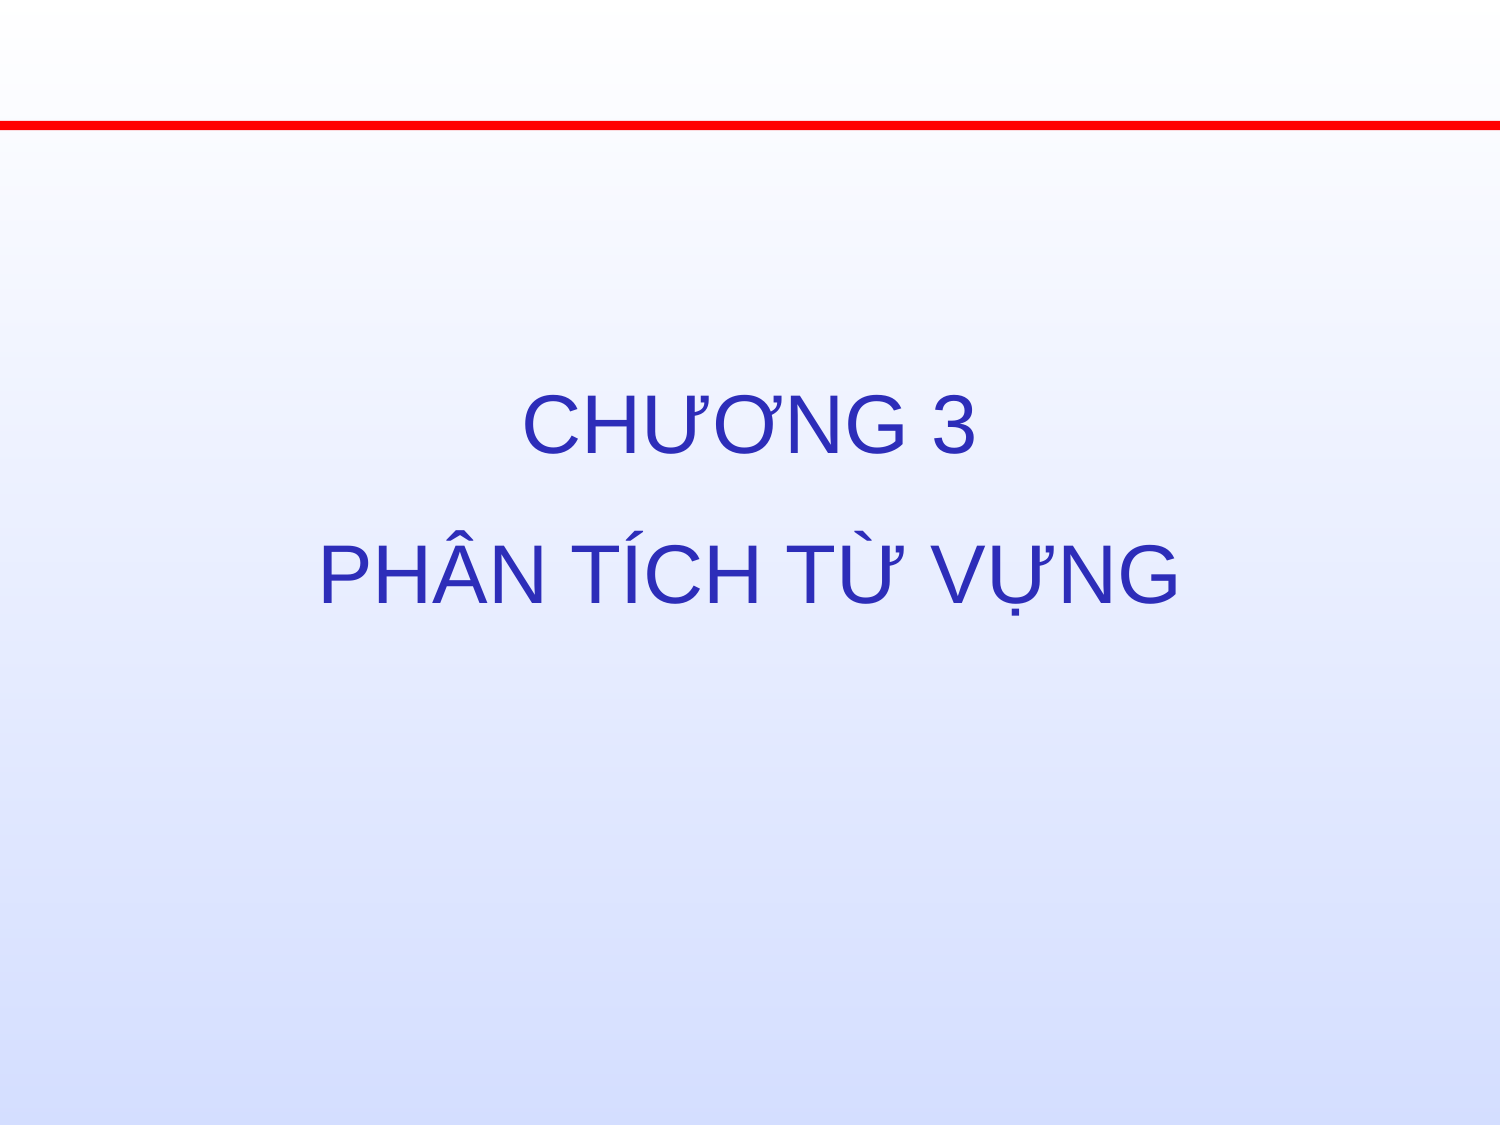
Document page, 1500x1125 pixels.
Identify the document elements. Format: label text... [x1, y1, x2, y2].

title CHƯƠNG 3 PHÂN TÍCH TỪ VỰNG [112, 349, 1388, 591]
